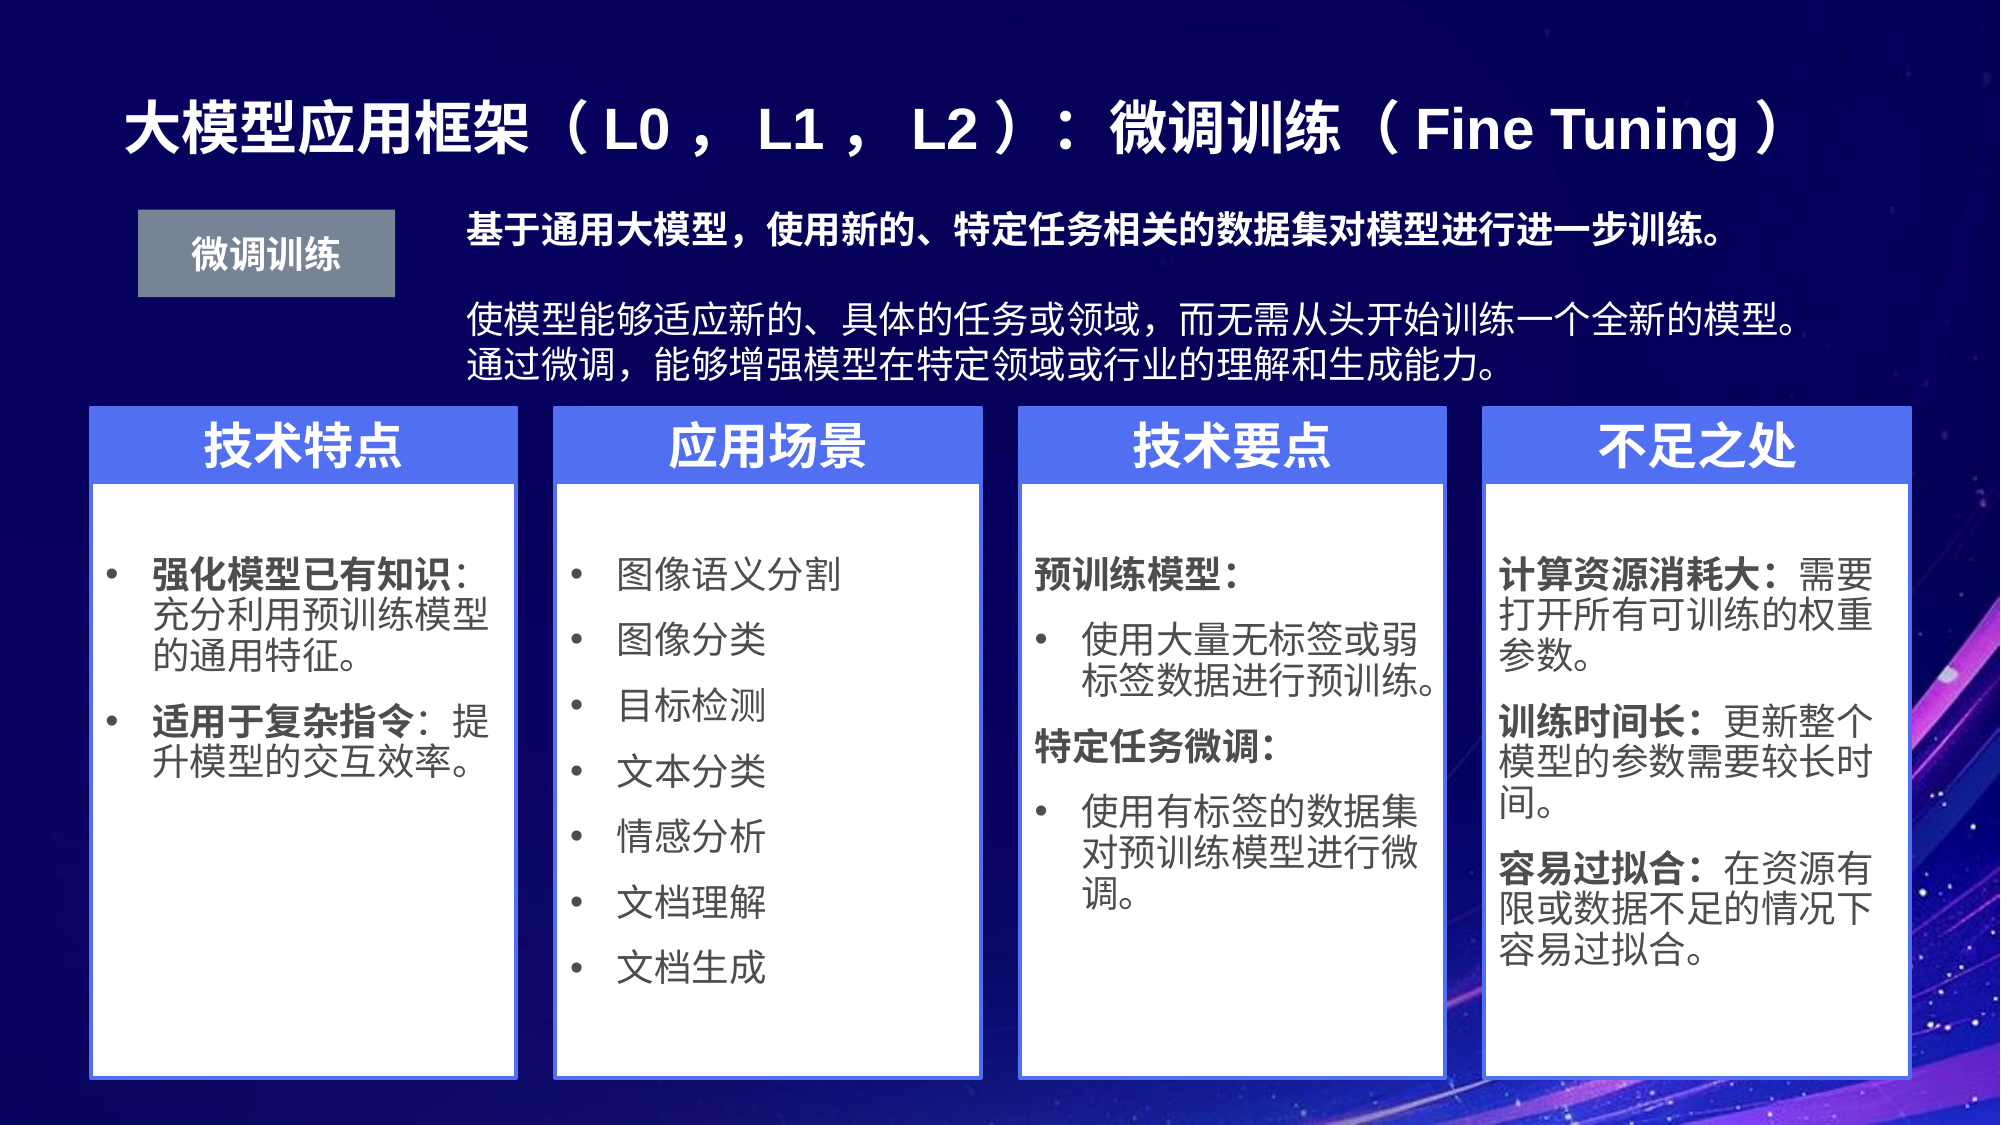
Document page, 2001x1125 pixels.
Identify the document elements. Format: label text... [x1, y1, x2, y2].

picture [0, 0, 2000, 1125]
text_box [555, 407, 981, 1078]
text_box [90, 407, 517, 1078]
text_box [1484, 407, 1910, 1078]
text_box 基于通用大模型，使用新的、特定任务相关的数据集对模型进行进一步训练。 使模型能够适应新的、具体的任务或领域，而无需从头开始训练一个全新的模型。通过微调，能够增强模型在特定领域或行业的理解和生成能力。 [451, 198, 1862, 394]
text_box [1019, 407, 1446, 1078]
text_box 微调训练 [138, 209, 396, 298]
title 大模型应用框架（L0，L1，L2）：微调训练（Fine Tuning） [108, 21, 1890, 169]
